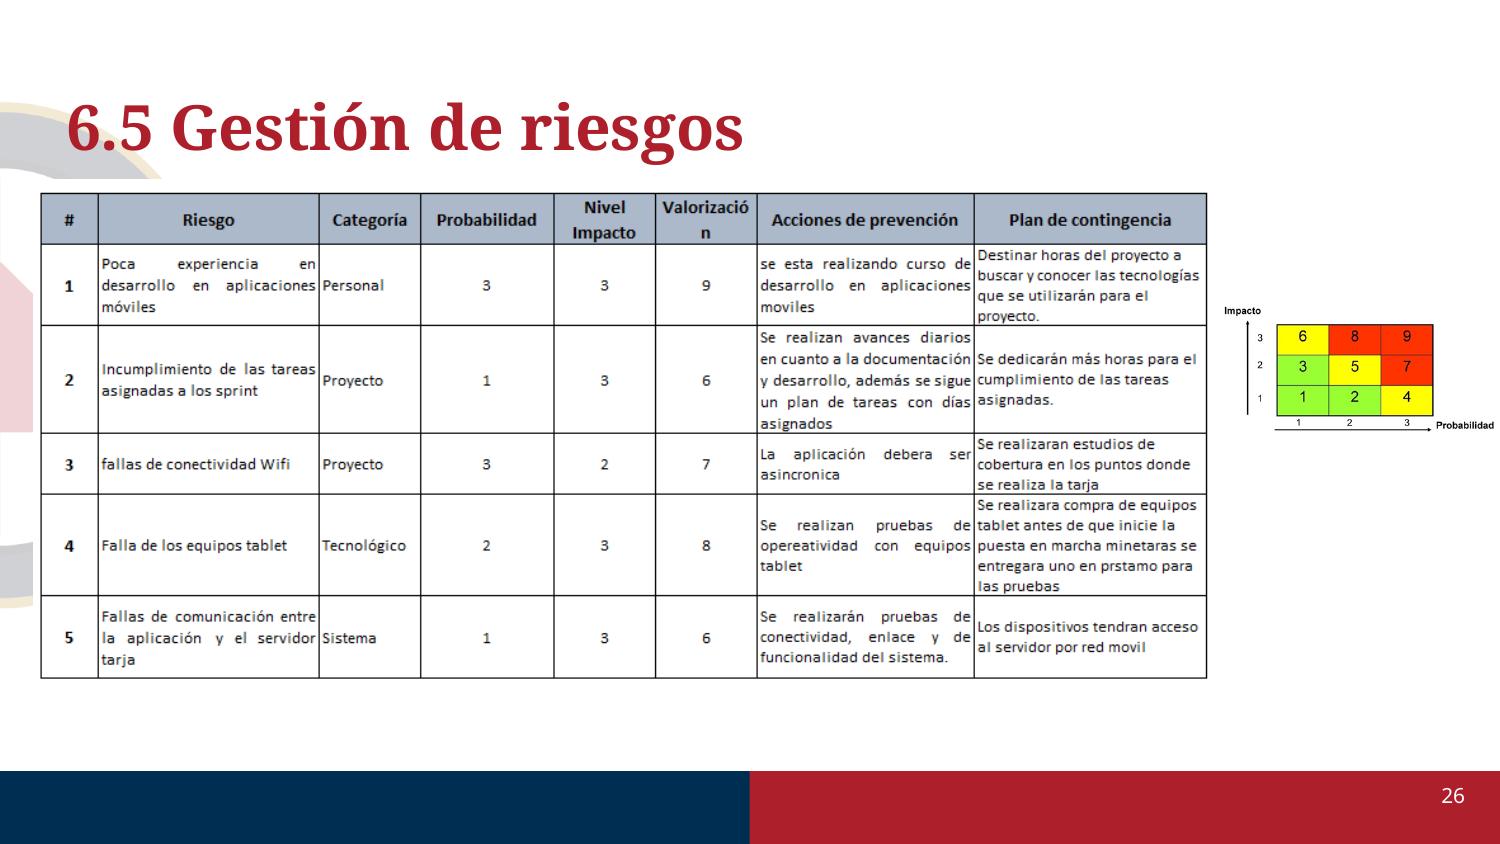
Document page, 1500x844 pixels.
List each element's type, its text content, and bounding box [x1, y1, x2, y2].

picture [0, 97, 1495, 690]
slide_number 26 [1389, 764, 1480, 830]
picture [0, 771, 1500, 844]
title 6.5 Gestión de riesgos [51, 72, 1449, 167]
